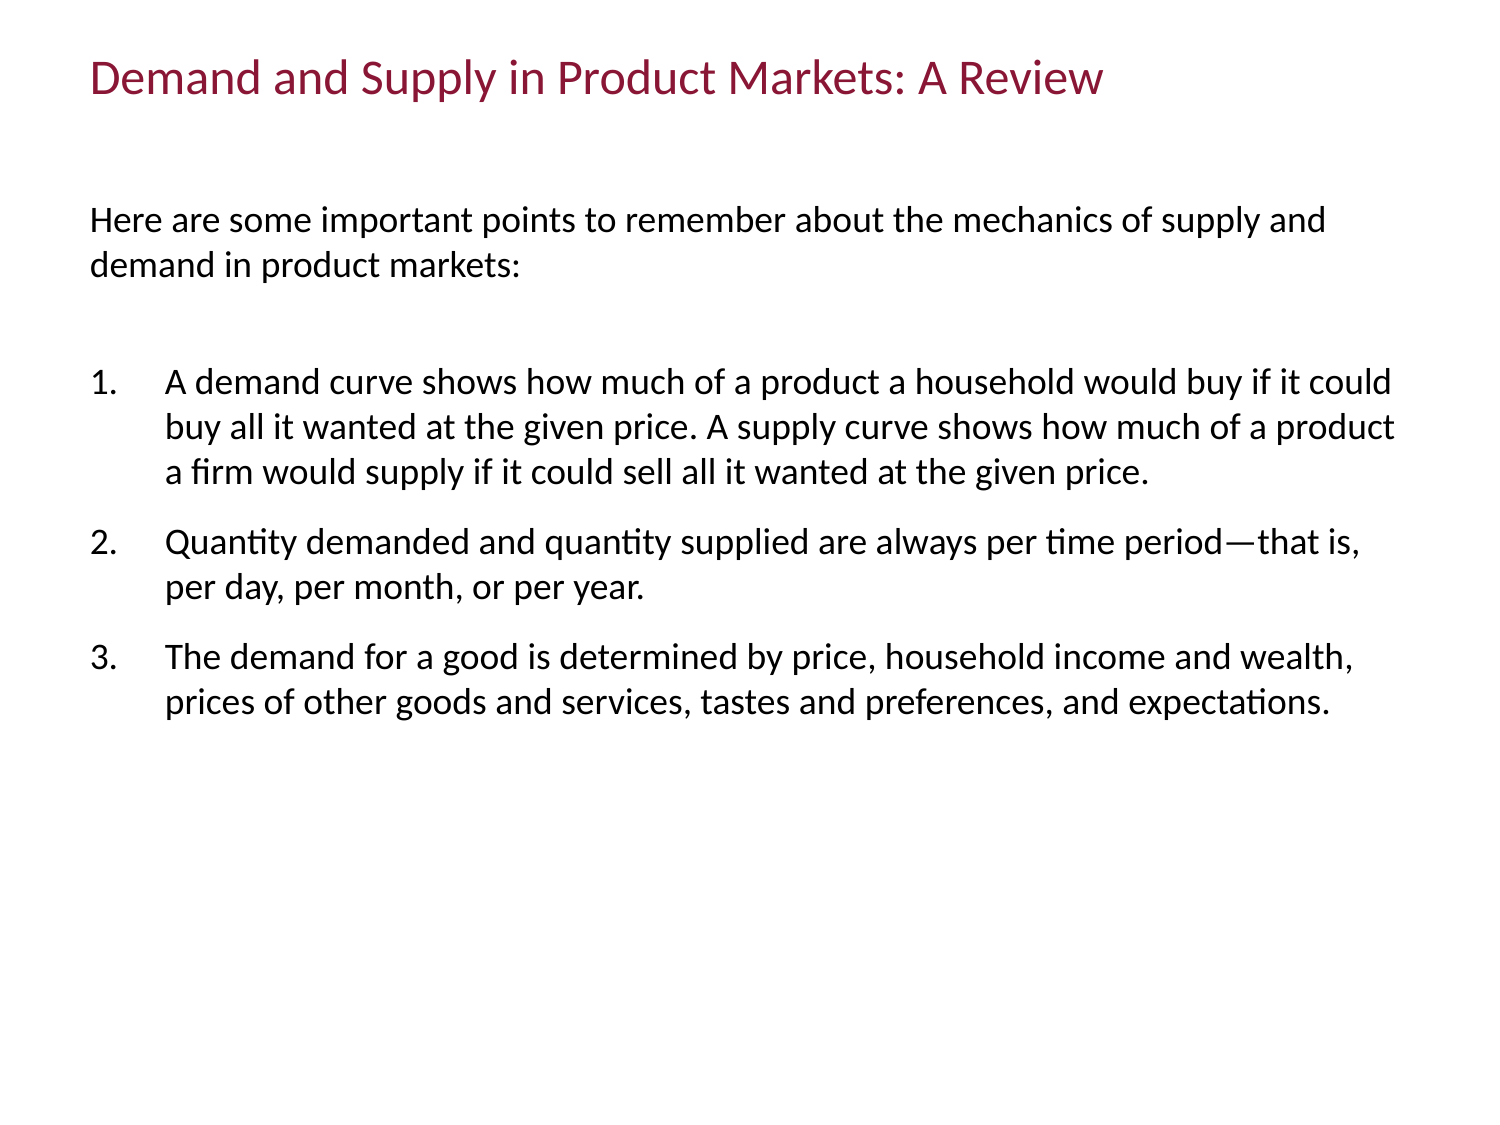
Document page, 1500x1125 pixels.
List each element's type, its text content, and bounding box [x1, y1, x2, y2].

text_box Demand and Supply in Product Markets: A Review [75, 37, 1450, 111]
text_box A demand curve shows how much of a product a household would buy if it could buy all it wanted at the given price. A supply curve shows how much of a product a firm would supply if it could sell all it wanted at the given price. Quantity demanded and quantity supplied are always per time period—that is, per day, per month, or per year. The demand for a good is determined by price, household income and wealth, prices of other goods and services, tastes and preferences, and expectations. [74, 349, 1425, 875]
text_box Here are some important points to remember about the mechanics of supply and demand in product markets: [74, 187, 1425, 300]
